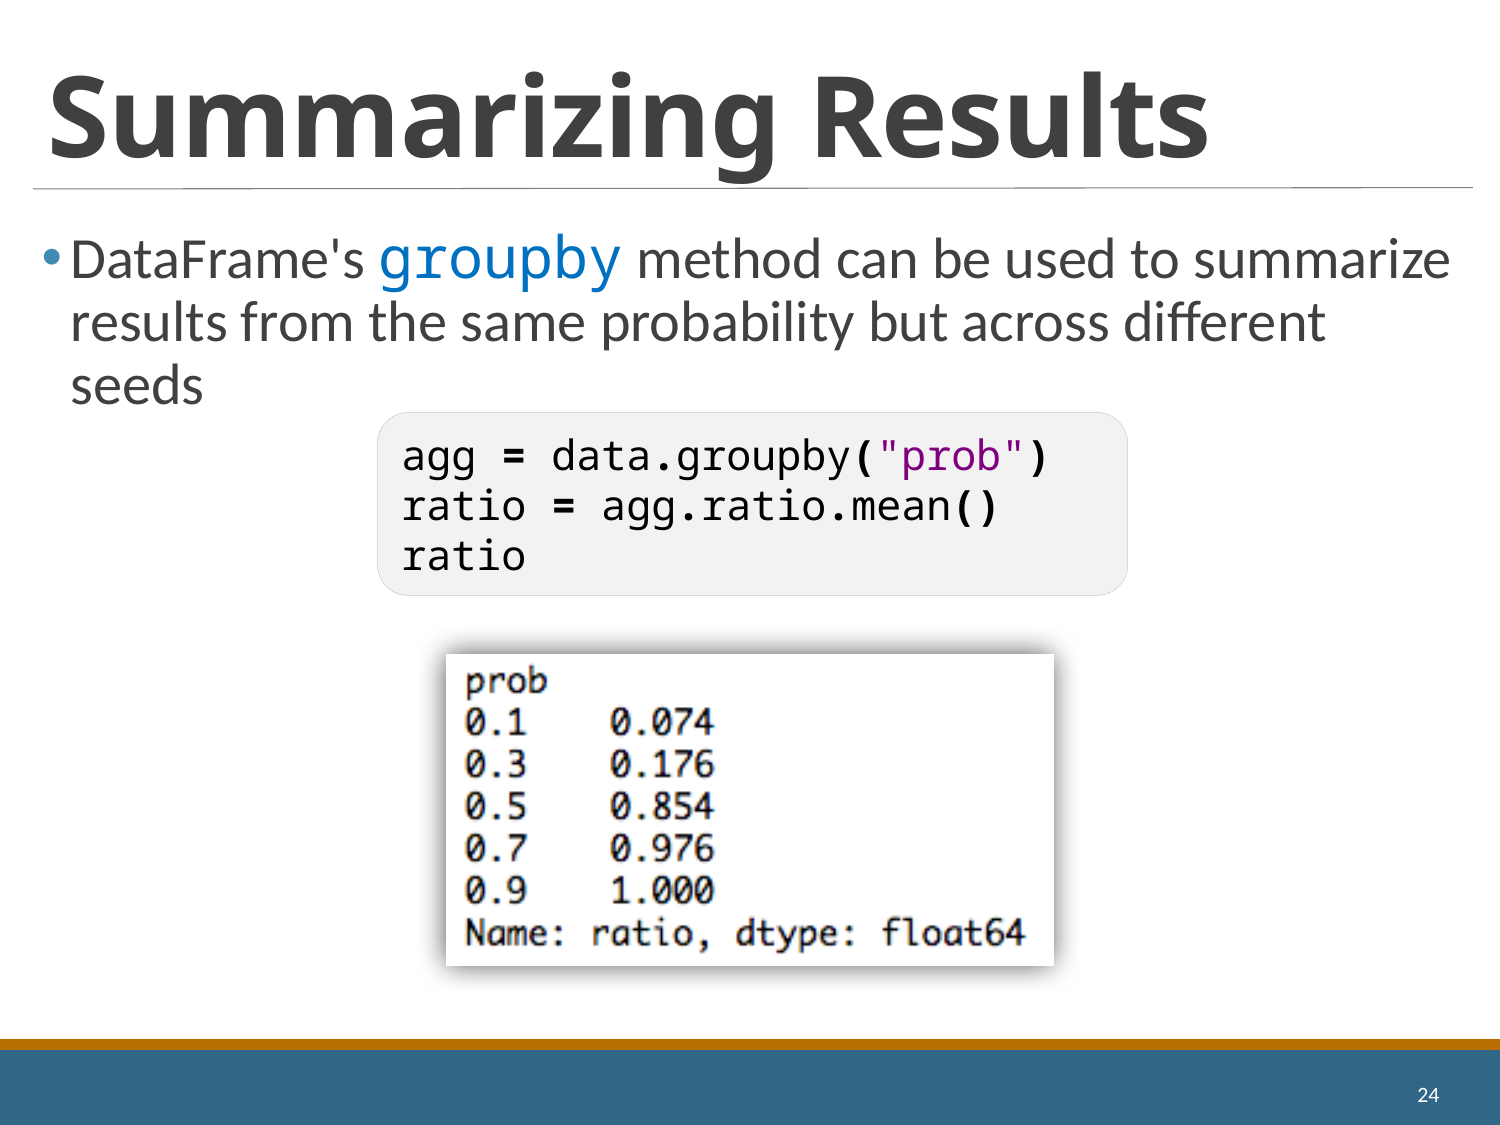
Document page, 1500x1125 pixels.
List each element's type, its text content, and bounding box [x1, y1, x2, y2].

text_box agg = data.groupby("prob") ratio = agg.ratio.mean() ratio [377, 412, 1128, 596]
title Summarizing Results [32, 37, 1473, 188]
picture [445, 654, 1054, 967]
list DataFrame's groupby method can be used to summarize results from the same probability but across different seeds [32, 220, 1473, 963]
